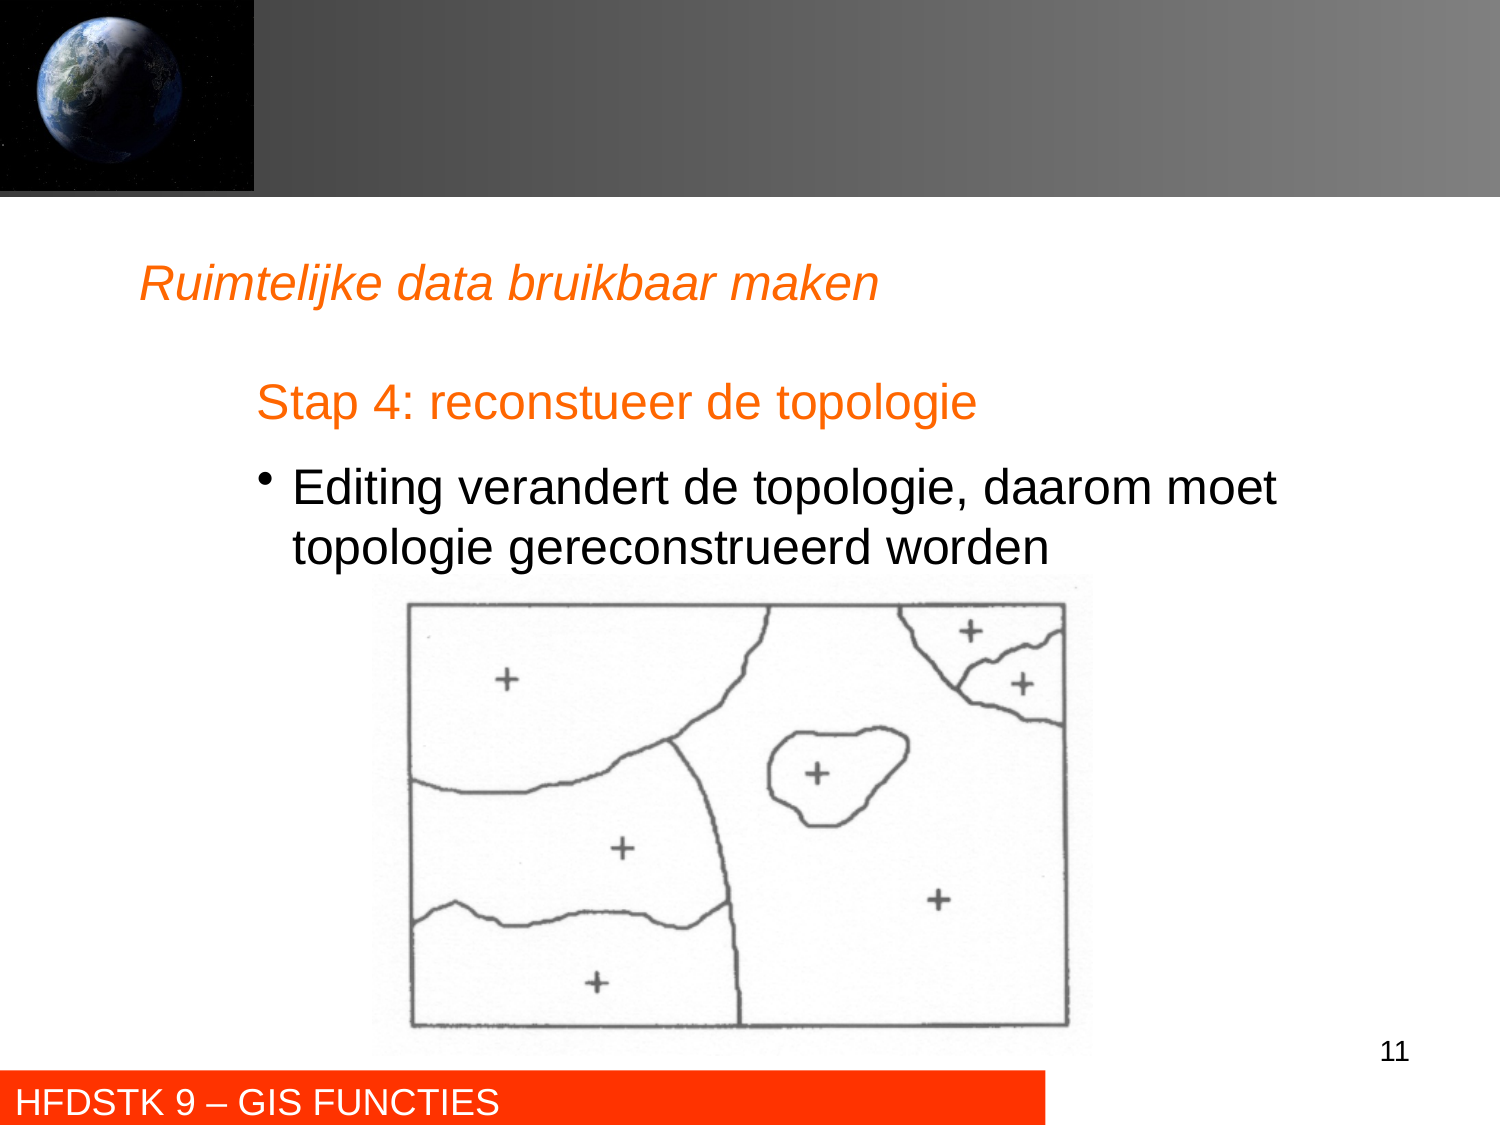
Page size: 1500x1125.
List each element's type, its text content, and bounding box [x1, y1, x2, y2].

text_box [1034, 1070, 1046, 1125]
text_box HFDSTK 9 – GIS FUNCTIES [0, 1070, 1034, 1125]
picture [0, 0, 255, 191]
picture [371, 573, 1093, 1056]
text_box Ruimtelijke data bruikbaar maken [123, 243, 1199, 319]
text_box [256, 0, 1500, 197]
slide_number 11 [1074, 1024, 1425, 1103]
text_box Stap 4: reconstueer de topologie Editing verandert de topologie, daarom moet topologie gereconstrueerd worden [242, 361, 1459, 582]
